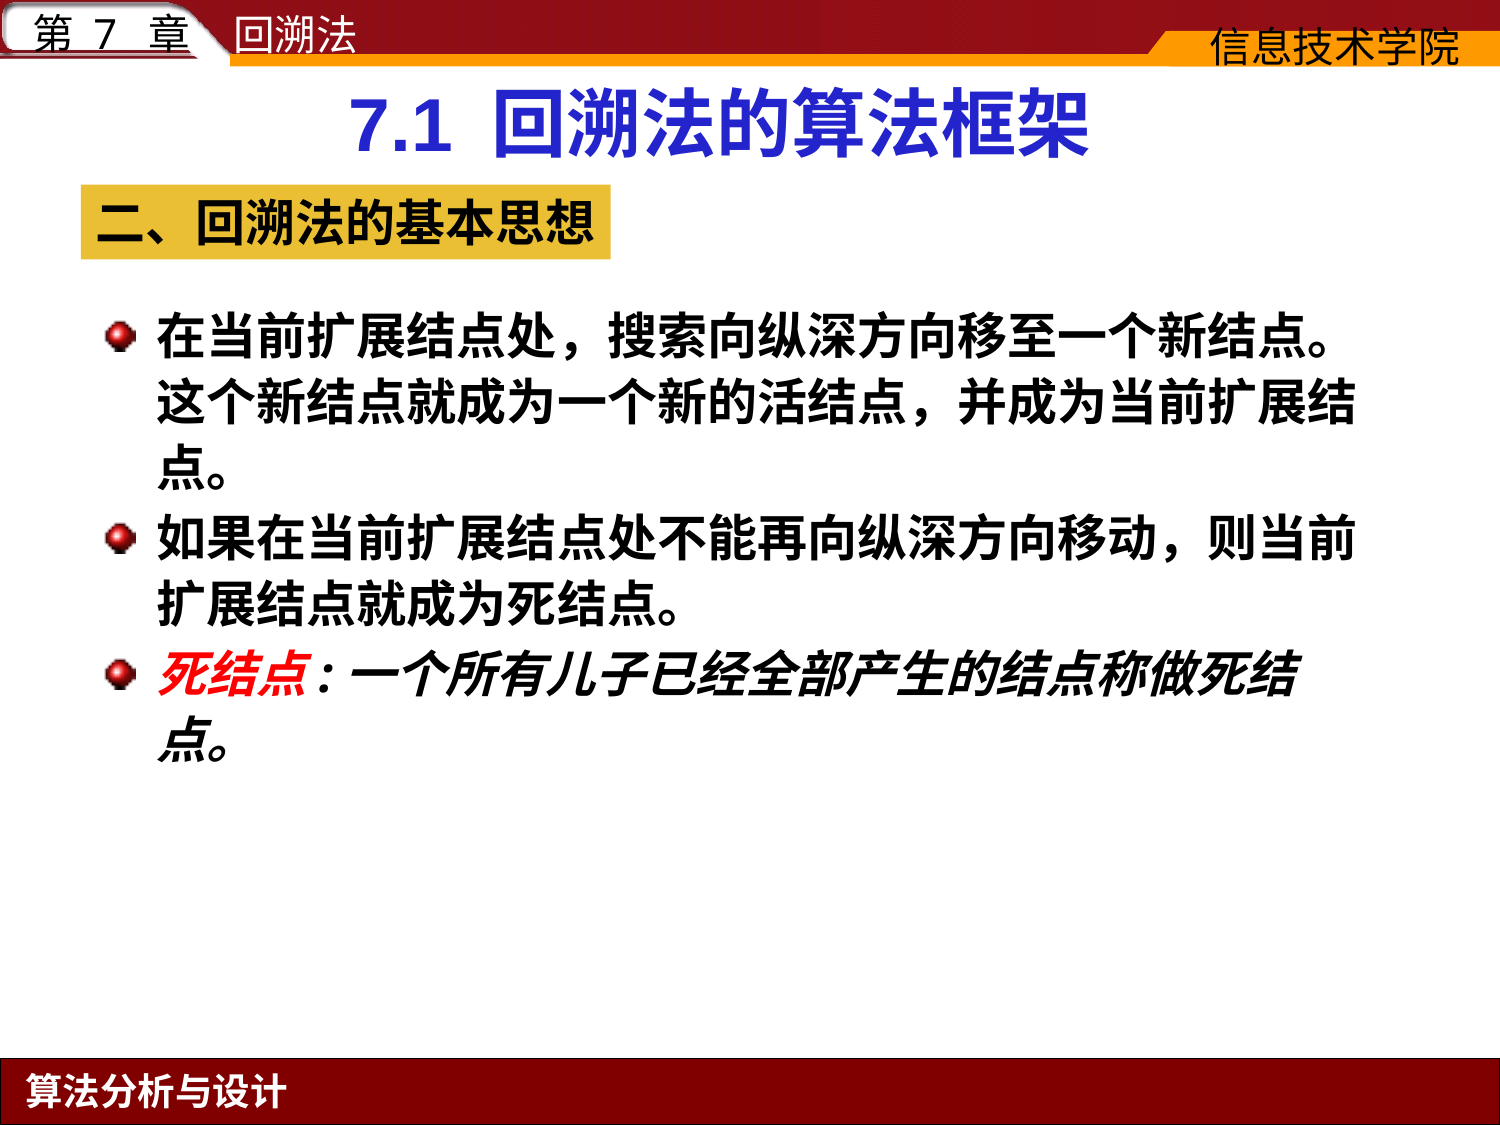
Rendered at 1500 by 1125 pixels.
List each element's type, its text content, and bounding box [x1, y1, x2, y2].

picture [100, 518, 136, 554]
picture [100, 316, 136, 352]
picture [0, 0, 1500, 59]
picture [100, 654, 136, 690]
text_box 二、回溯法的基本思想 [80, 184, 611, 260]
list 在当前扩展结点处，搜索向纵深方向移至一个新结点。这个新结点就成为一个新的活结点，并成为当前扩展结点。 如果在当前扩展结点处不能再向纵深方向移动，则当前扩展结点就成为死结点。 死结点:一个所有儿子已经全部产生的结点称做死结点。 [85, 290, 1400, 823]
text_box 7.1 回溯法的算法框架 [82, 68, 1358, 175]
